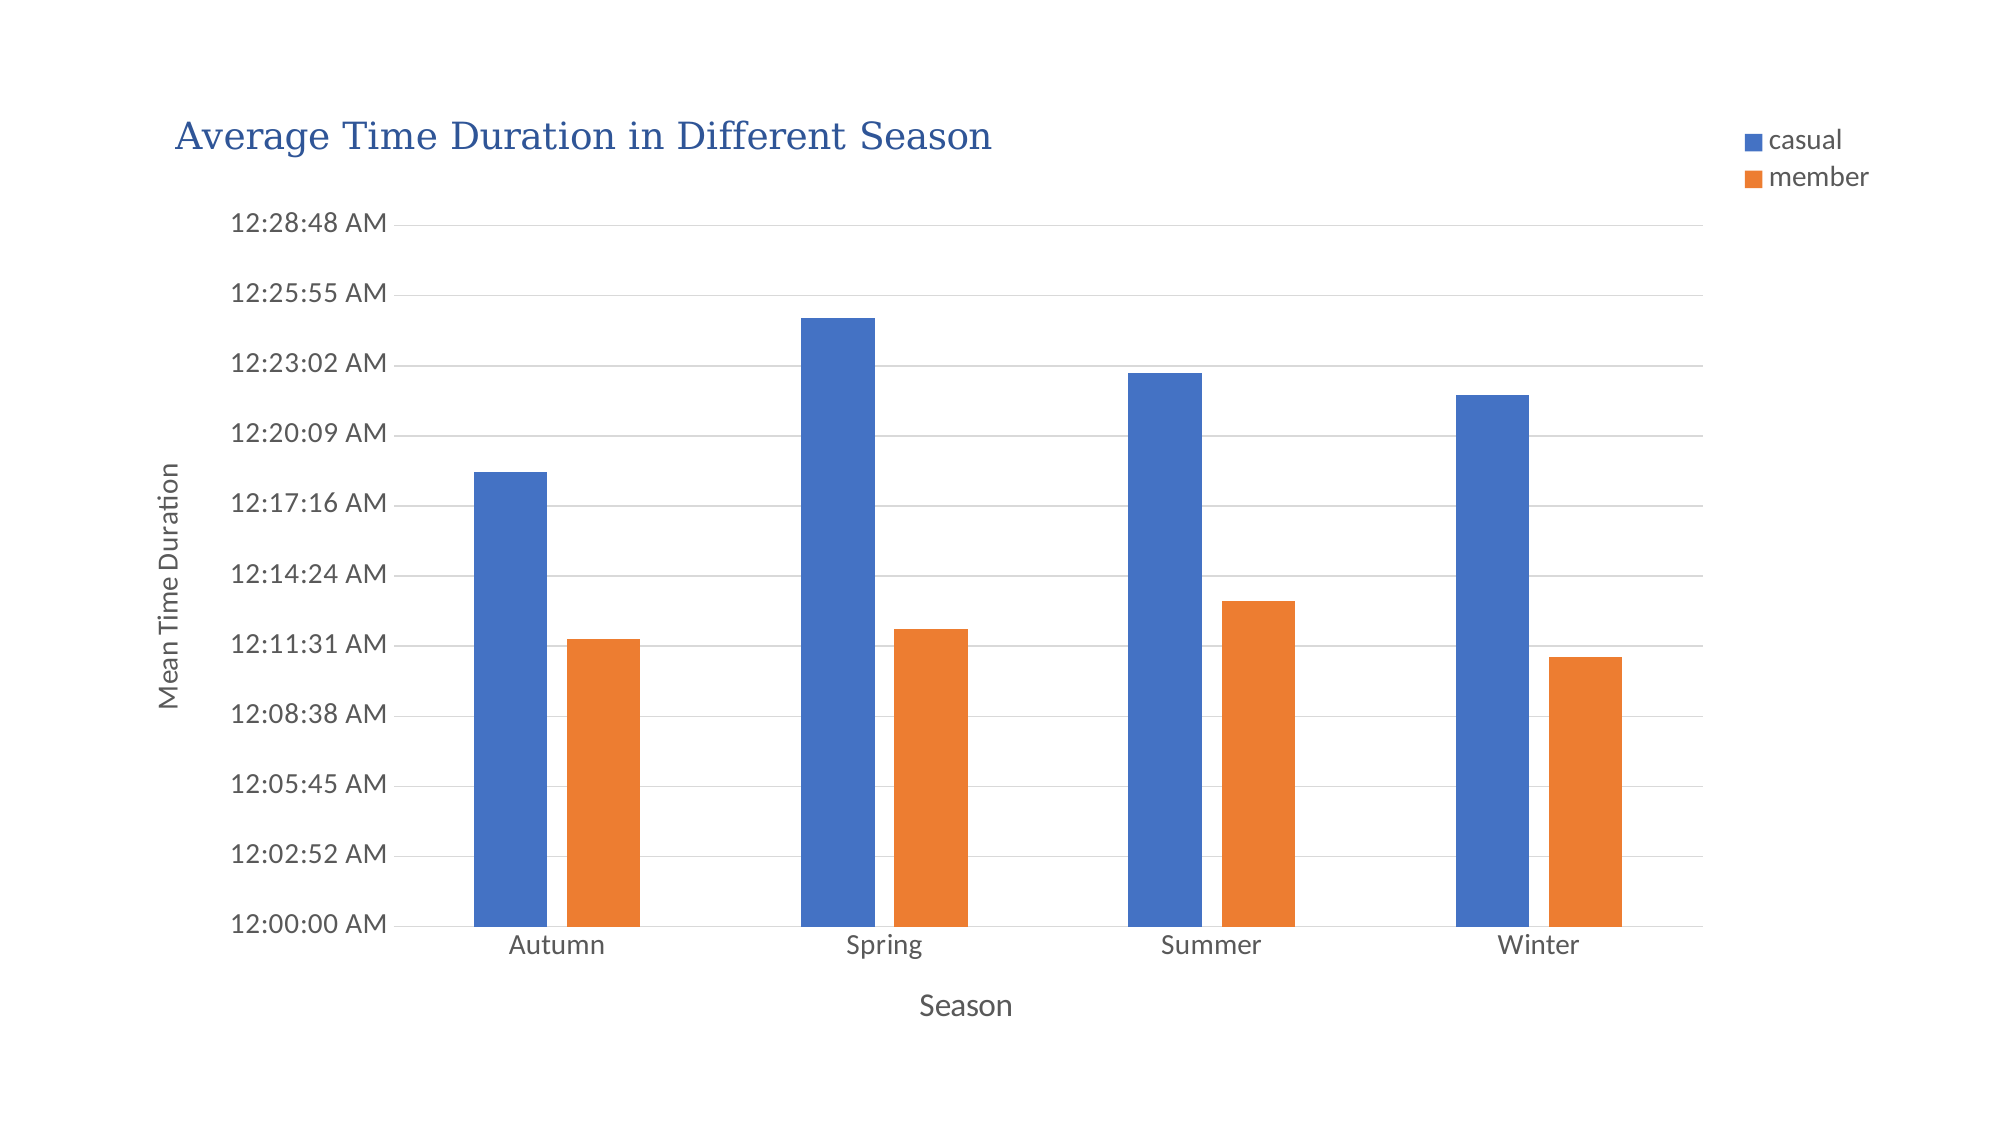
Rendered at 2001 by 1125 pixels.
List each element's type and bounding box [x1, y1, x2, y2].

chart [120, 104, 1896, 1060]
